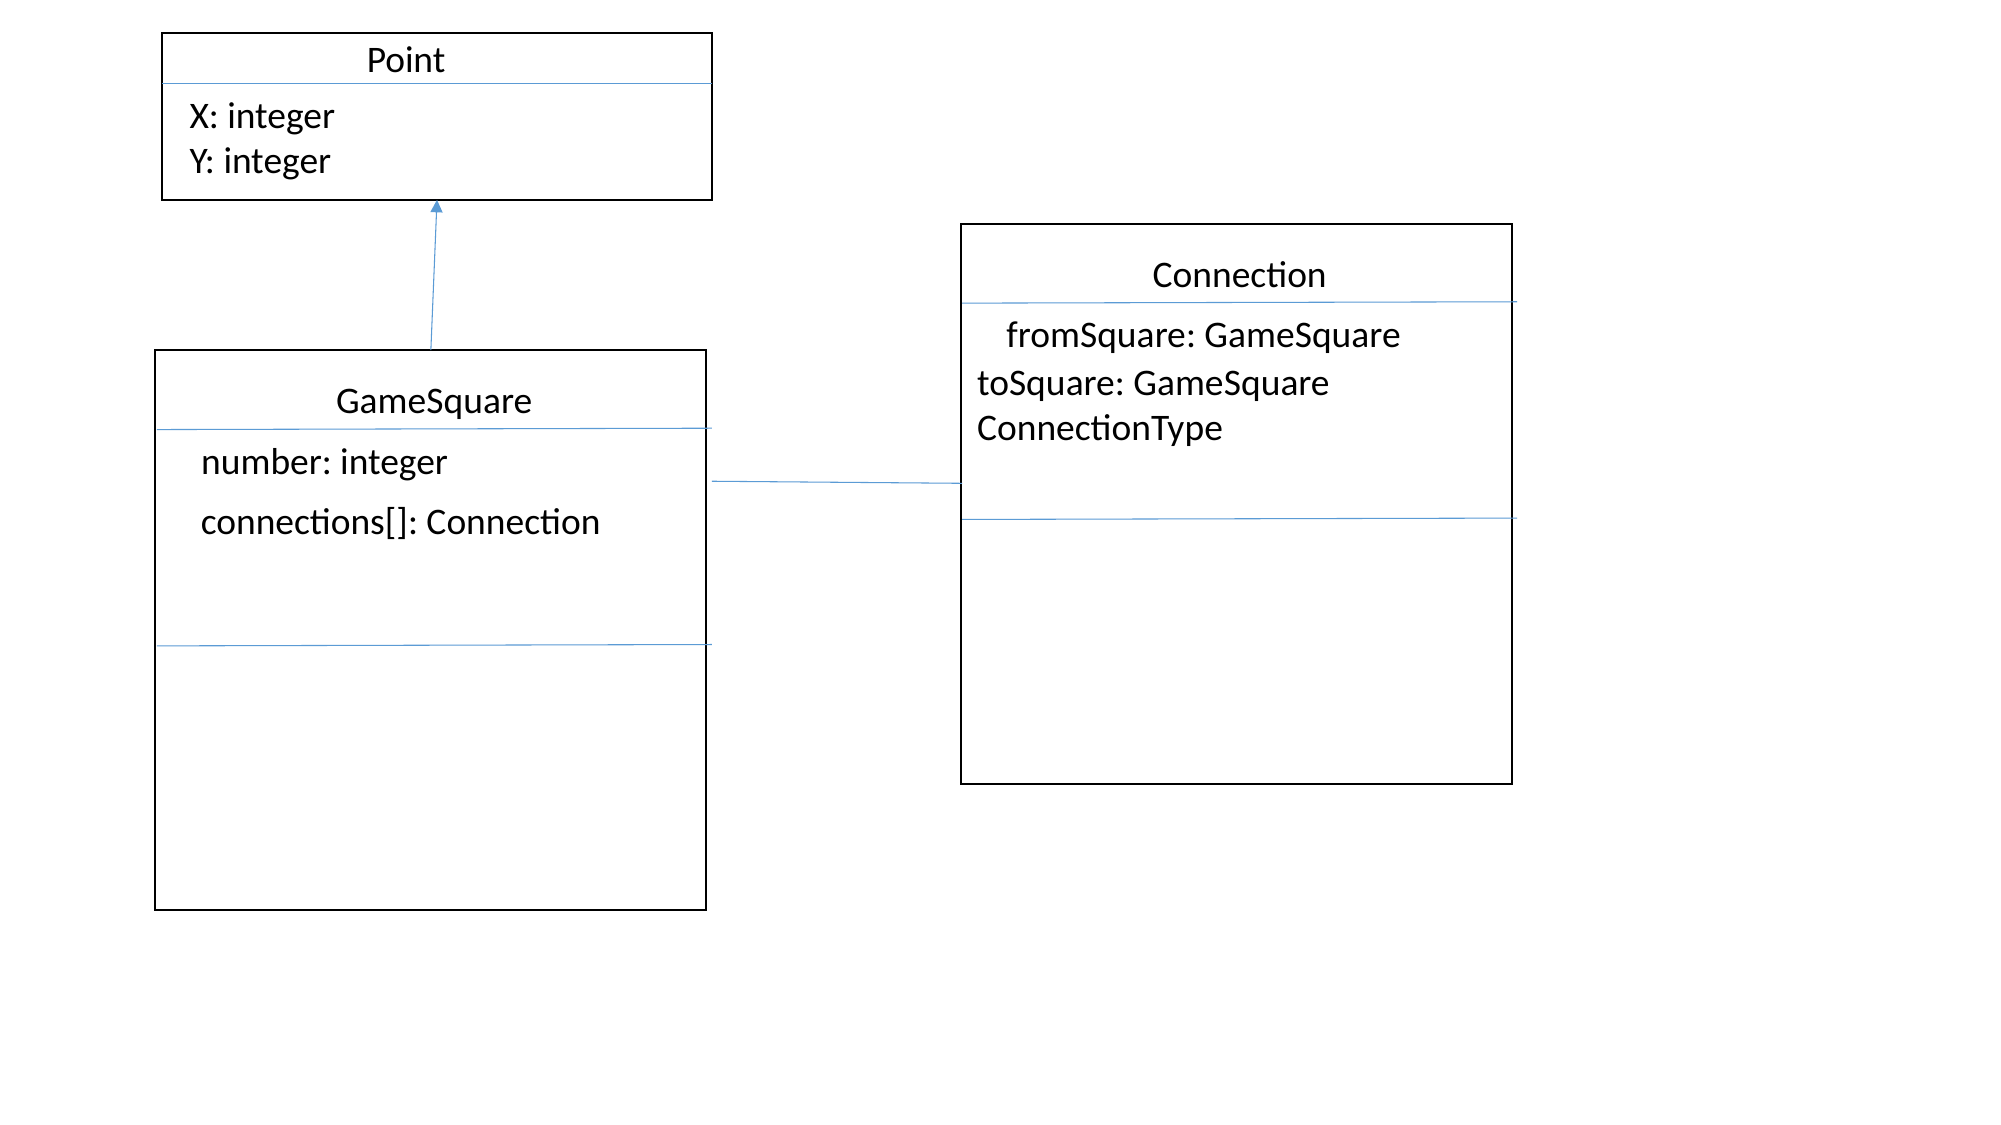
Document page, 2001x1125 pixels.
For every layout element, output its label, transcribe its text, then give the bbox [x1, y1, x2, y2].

text_box Point [394, 84, 571, 88]
text_box [161, 32, 713, 201]
text_box fromSquare: GameSquare [991, 303, 1535, 363]
text_box number: integer [186, 430, 552, 490]
text_box Connection [1084, 242, 1396, 301]
text_box GameSquare [278, 368, 590, 428]
text_box [960, 223, 1513, 785]
text_box connections[]: Connection [186, 490, 667, 550]
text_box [430, 199, 437, 351]
text_box [154, 349, 707, 911]
text_box toSquare: GameSquare ConnectionType [962, 350, 1490, 455]
text_box Point [352, 27, 571, 83]
text_box X: integer Y: integer [174, 84, 394, 189]
